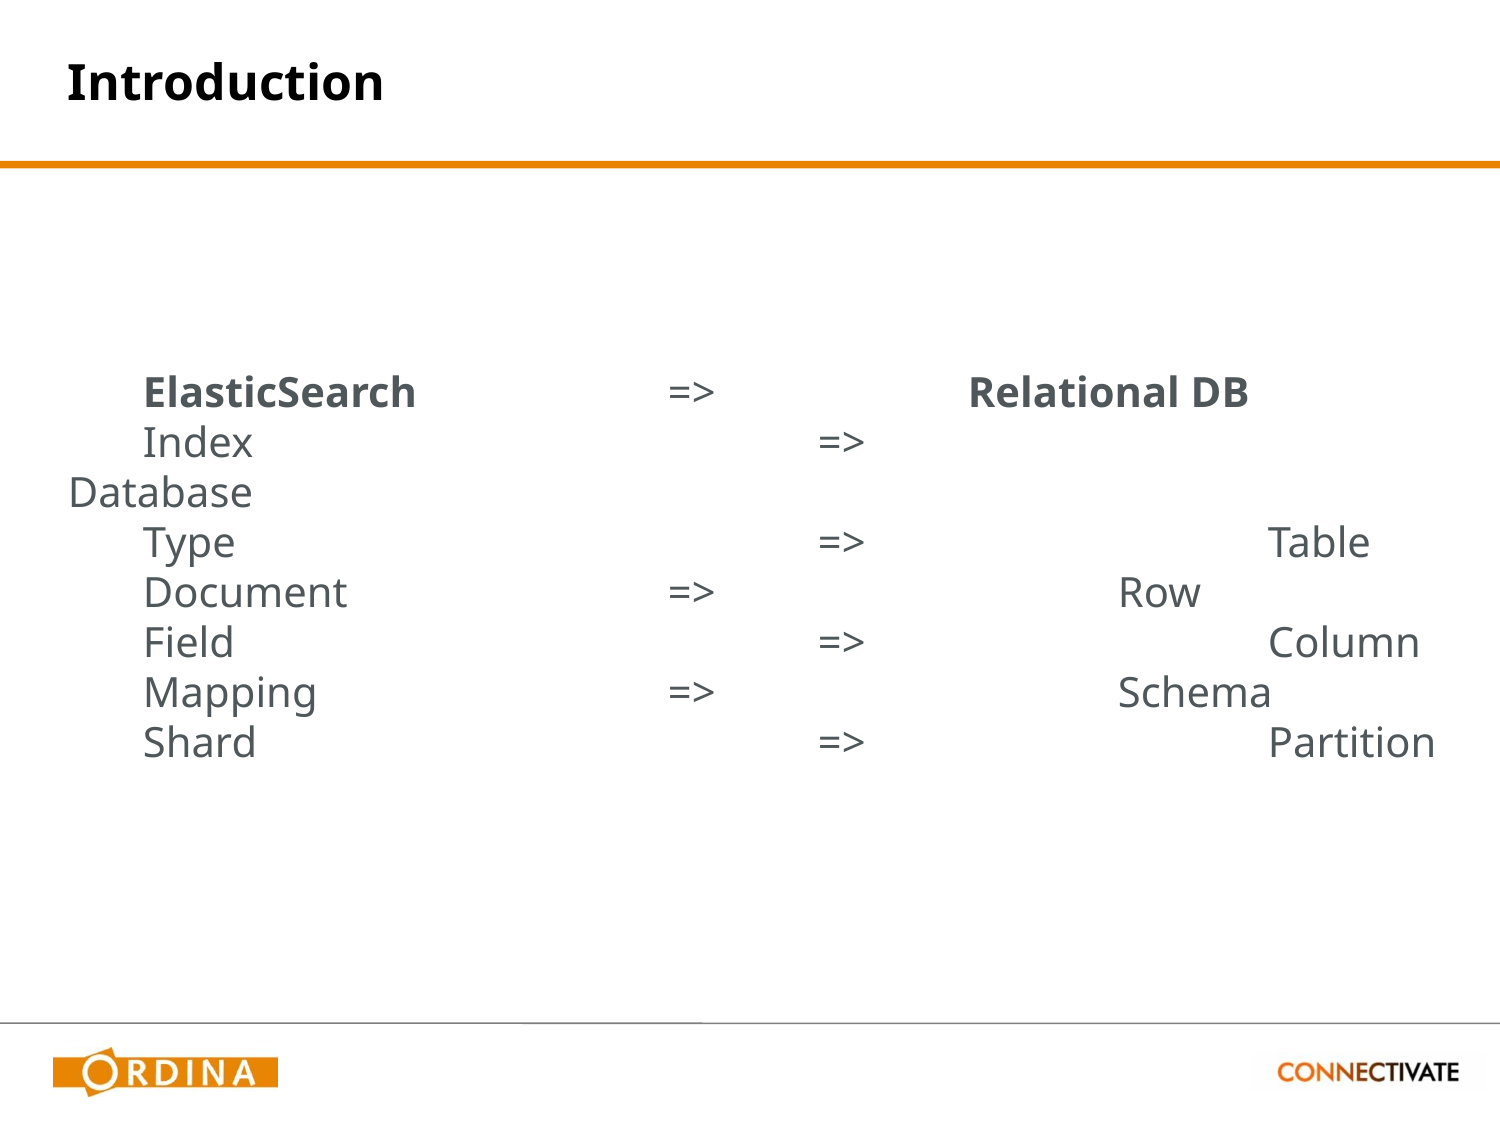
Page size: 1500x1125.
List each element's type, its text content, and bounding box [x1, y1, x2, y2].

picture [53, 1047, 278, 1097]
list ElasticSearch => Relational DB Index => Database Type => Table Document => Row Field => Column Mapping => Schema Shard => Partition [53, 208, 1460, 1000]
title Introduction [53, 0, 1459, 161]
picture [1252, 1053, 1486, 1091]
